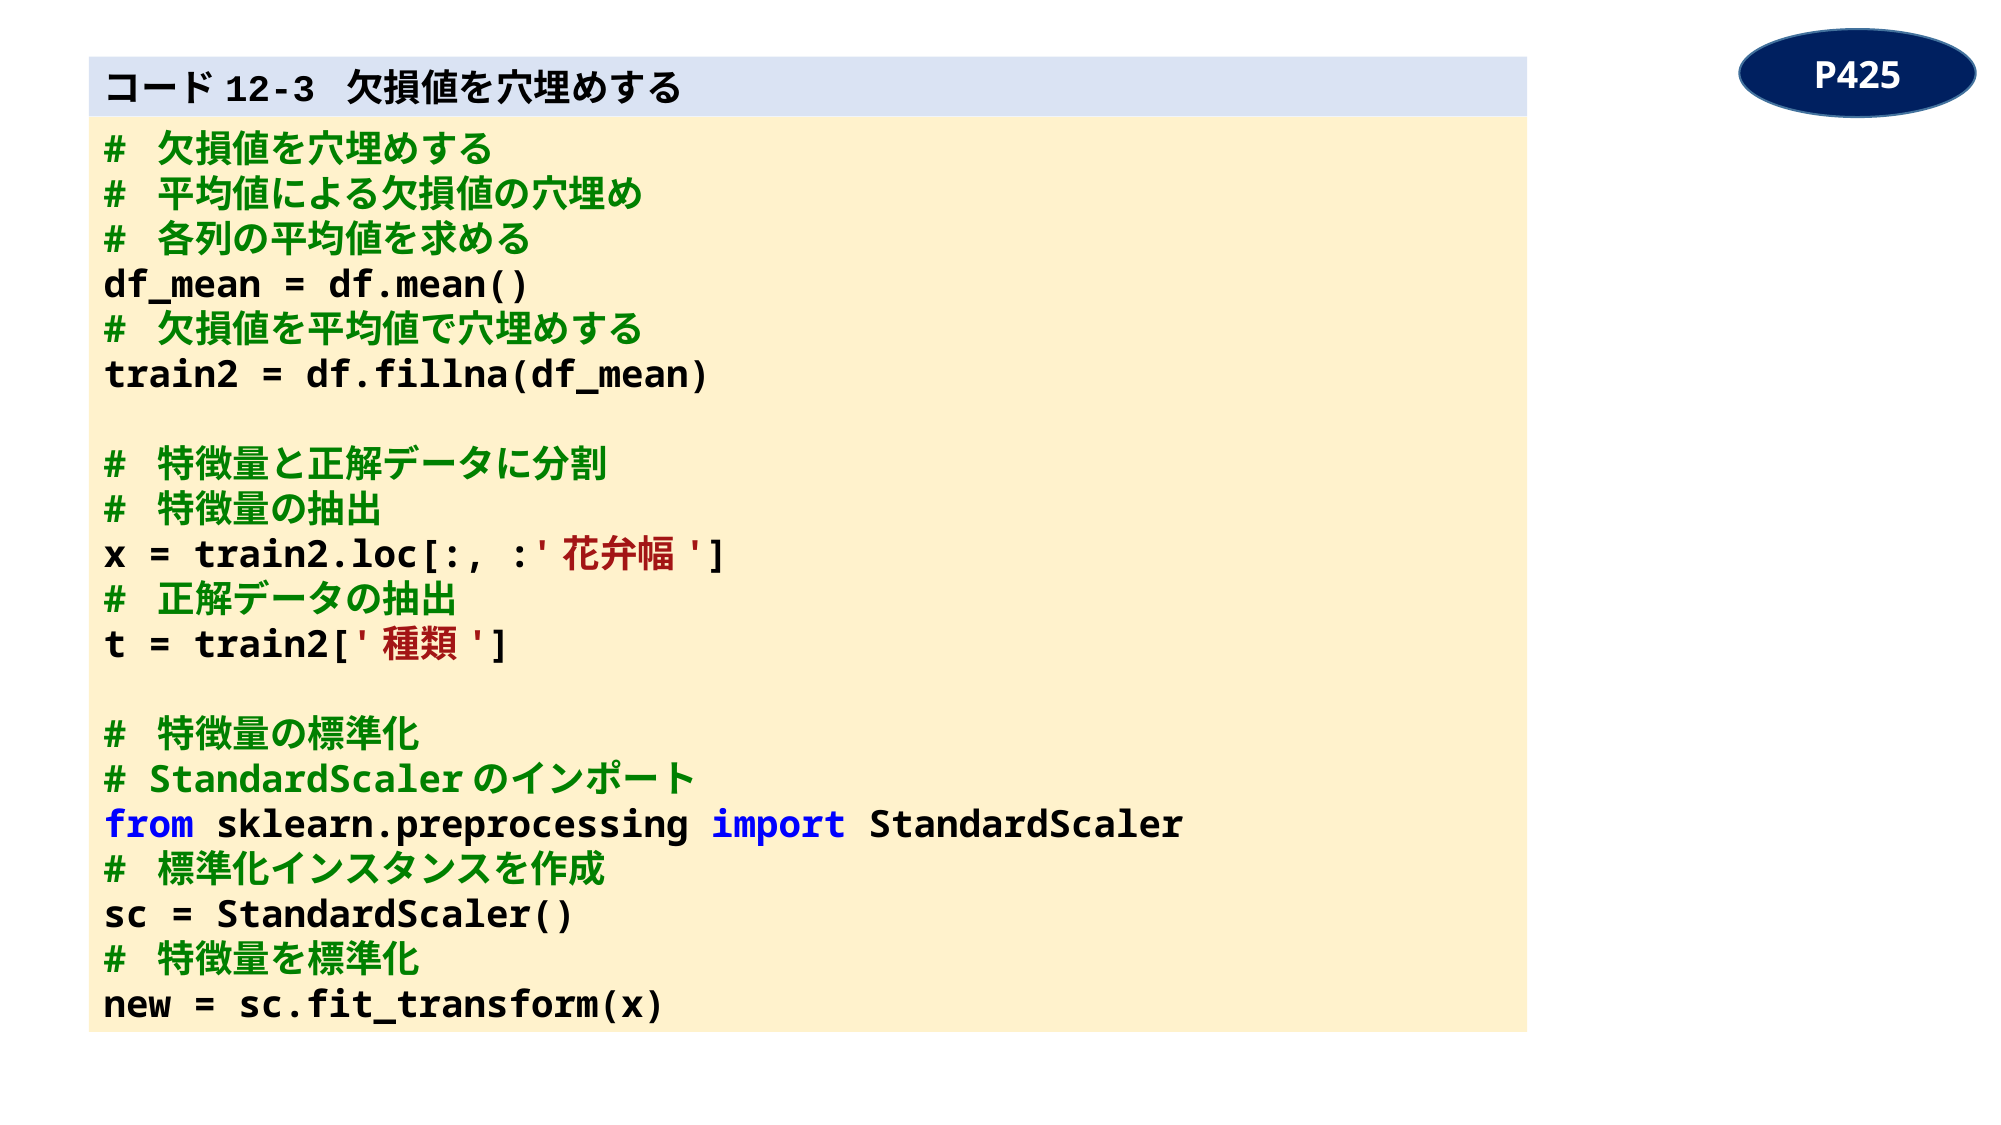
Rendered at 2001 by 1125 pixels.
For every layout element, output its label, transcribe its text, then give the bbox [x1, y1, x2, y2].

text_box P425 [1738, 28, 1977, 119]
text_box コード12-3 欠損値を穴埋めする [88, 56, 1528, 117]
text_box # 欠損値を穴埋めする # 平均値による欠損値の穴埋め # 各列の平均値を求める df_mean = df.mean() # 欠損値を平均値で穴埋めする train2 = df.fillna(df_mean) # 特徴量と正解データに分割 # 特徴量の抽出 x = train2.loc[:, :'花弁幅'] # 正解データの抽出 t = train2['種類'] # 特徴量の標準化 # StandardScalerのインポート from sklearn.preprocessing import StandardScaler # 標準化インスタンスを作成 sc = StandardScaler() # 特徴量を標準化 new = sc.fit_transform(x) [88, 117, 1528, 1032]
